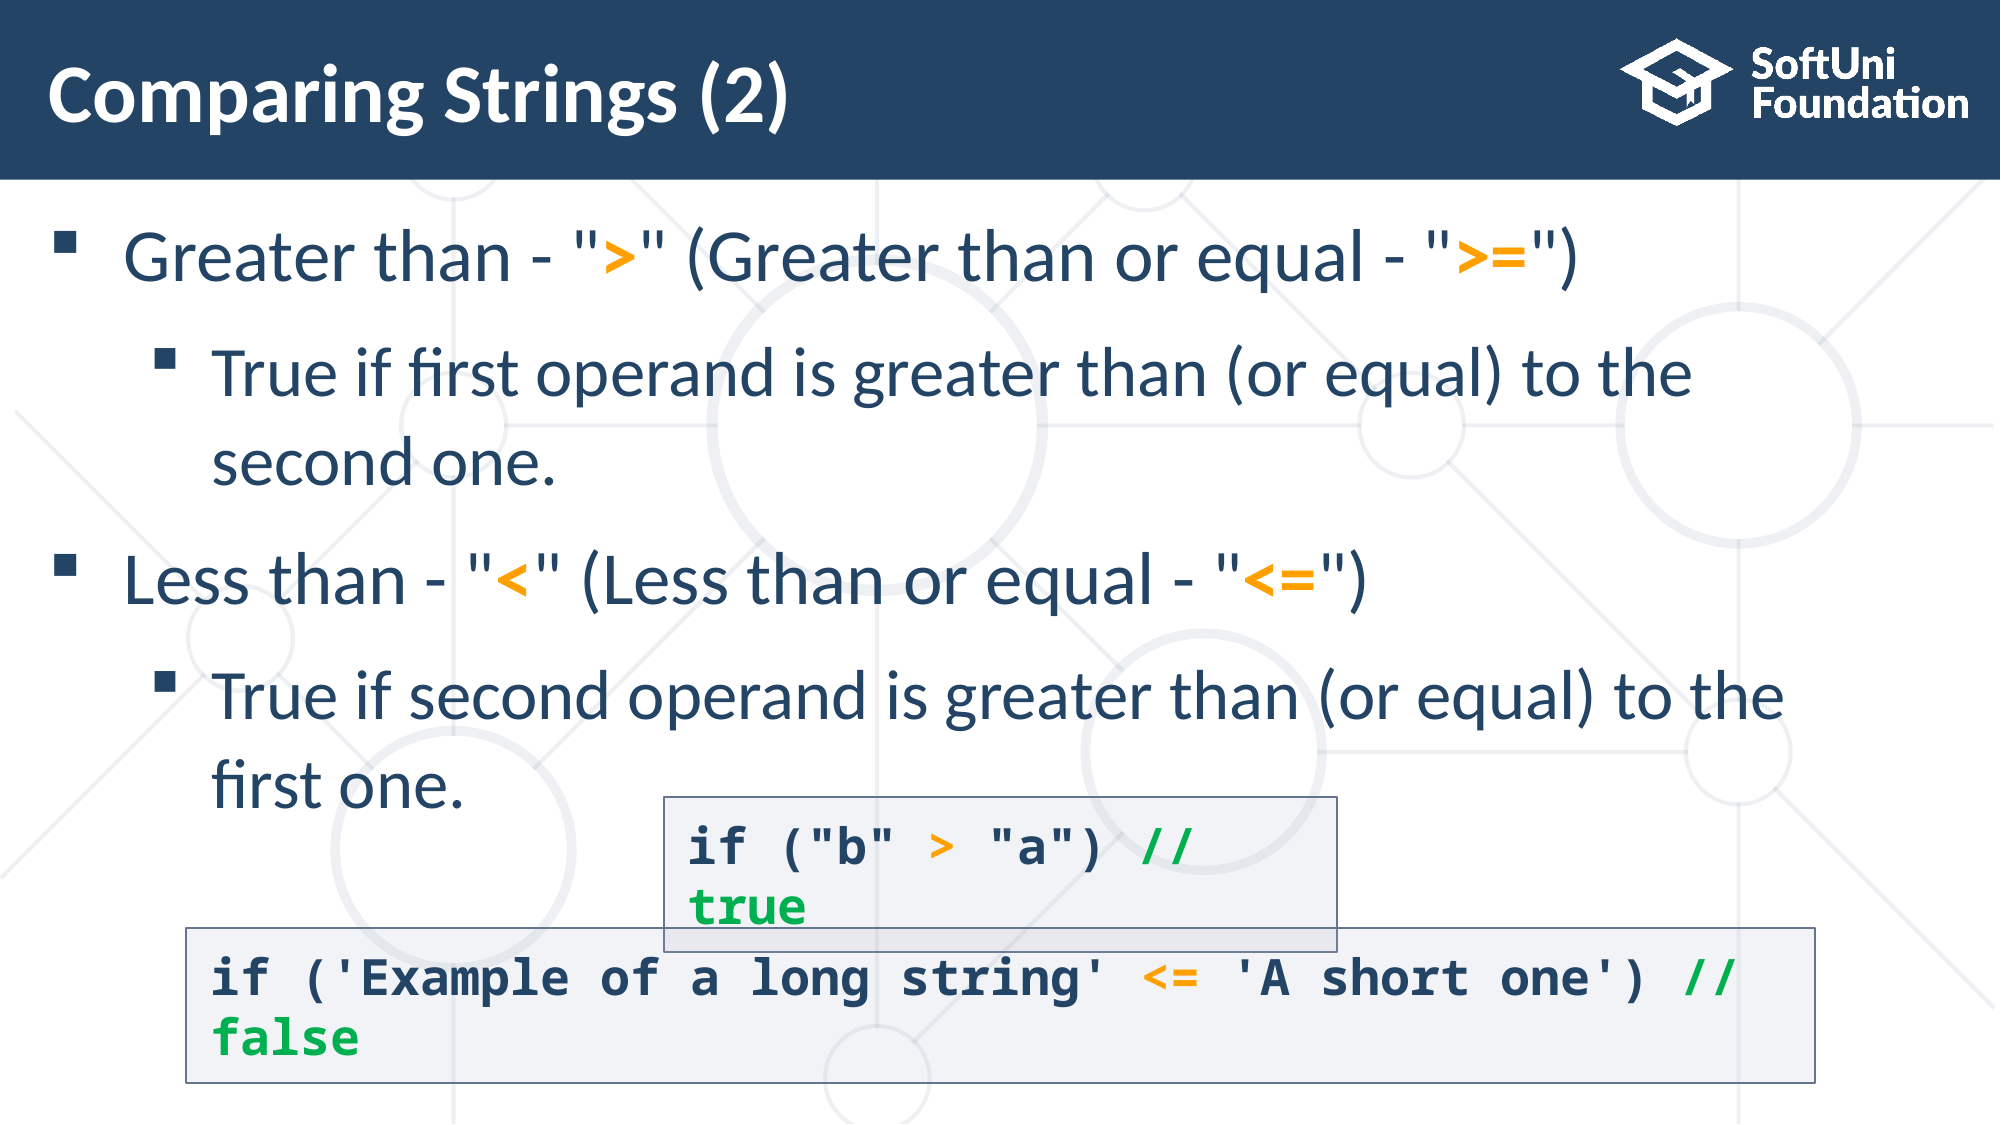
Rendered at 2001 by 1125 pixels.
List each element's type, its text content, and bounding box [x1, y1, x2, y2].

list Greater than - ">" (Greater than or equal - ">=") True if first operand is greater than (or equal) to the second one. Less than - "<" (Less than or equal - "<=") True if second operand is greater than (or equal) to the first one. [31, 196, 1970, 1050]
text_box if ('Example of a long string' <= 'A short one') // false [186, 927, 1815, 1084]
picture [1619, 38, 1968, 126]
title Comparing Strings (2) [31, 16, 1591, 162]
text_box if ("b" > "a") // true [664, 796, 1338, 927]
